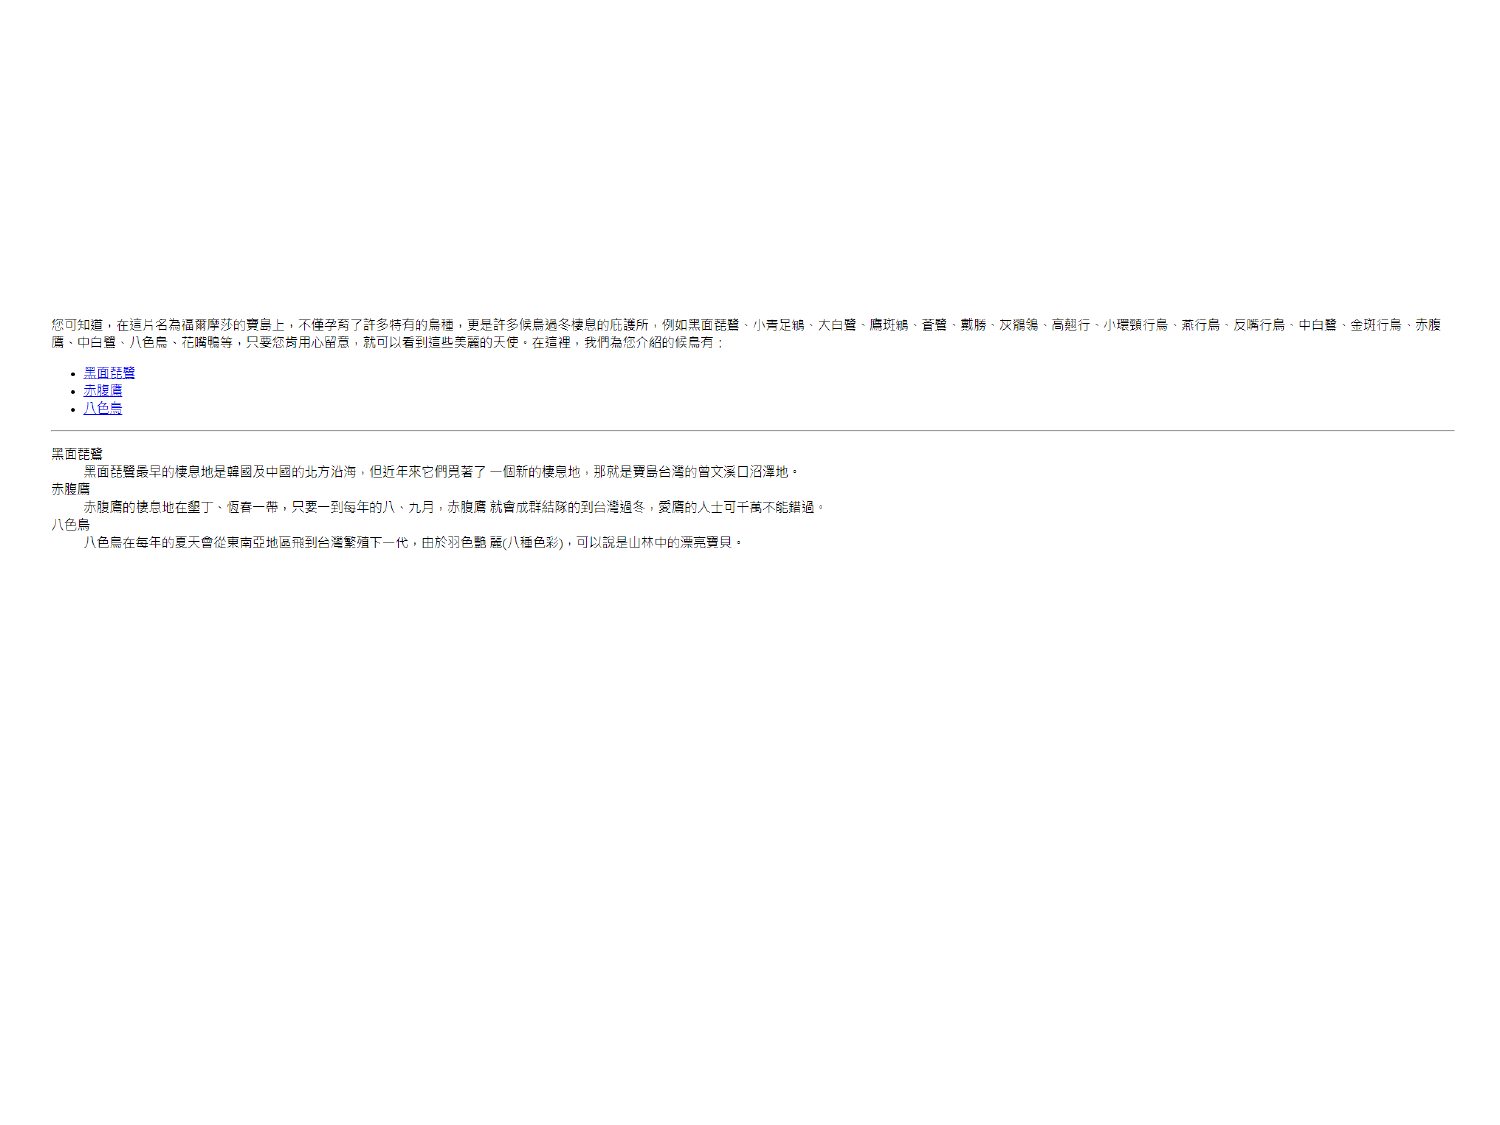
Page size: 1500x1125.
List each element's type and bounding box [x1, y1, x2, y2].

list [44, 305, 1456, 559]
